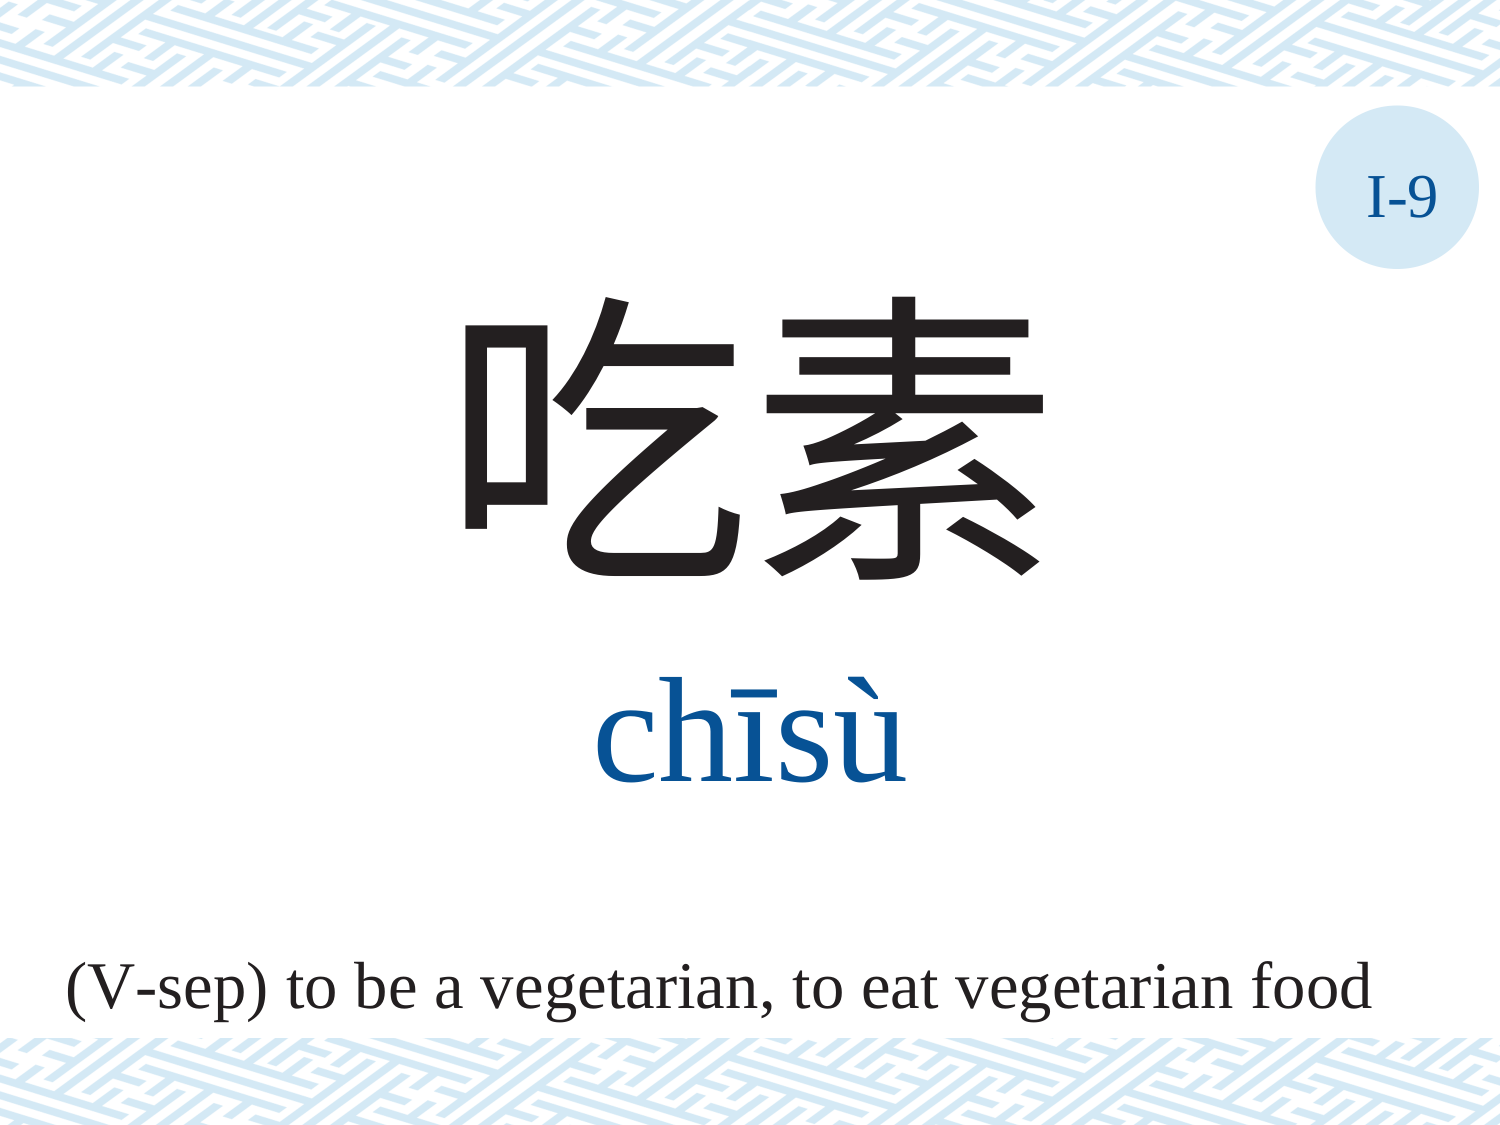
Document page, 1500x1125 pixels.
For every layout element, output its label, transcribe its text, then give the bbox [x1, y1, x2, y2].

text_box (V-sep) to be a vegetarian, to eat vegetarian food [62, 942, 1500, 1023]
picture [0, 0, 1500, 1125]
text_box I-9 吃素 chīsù [439, 154, 1441, 812]
